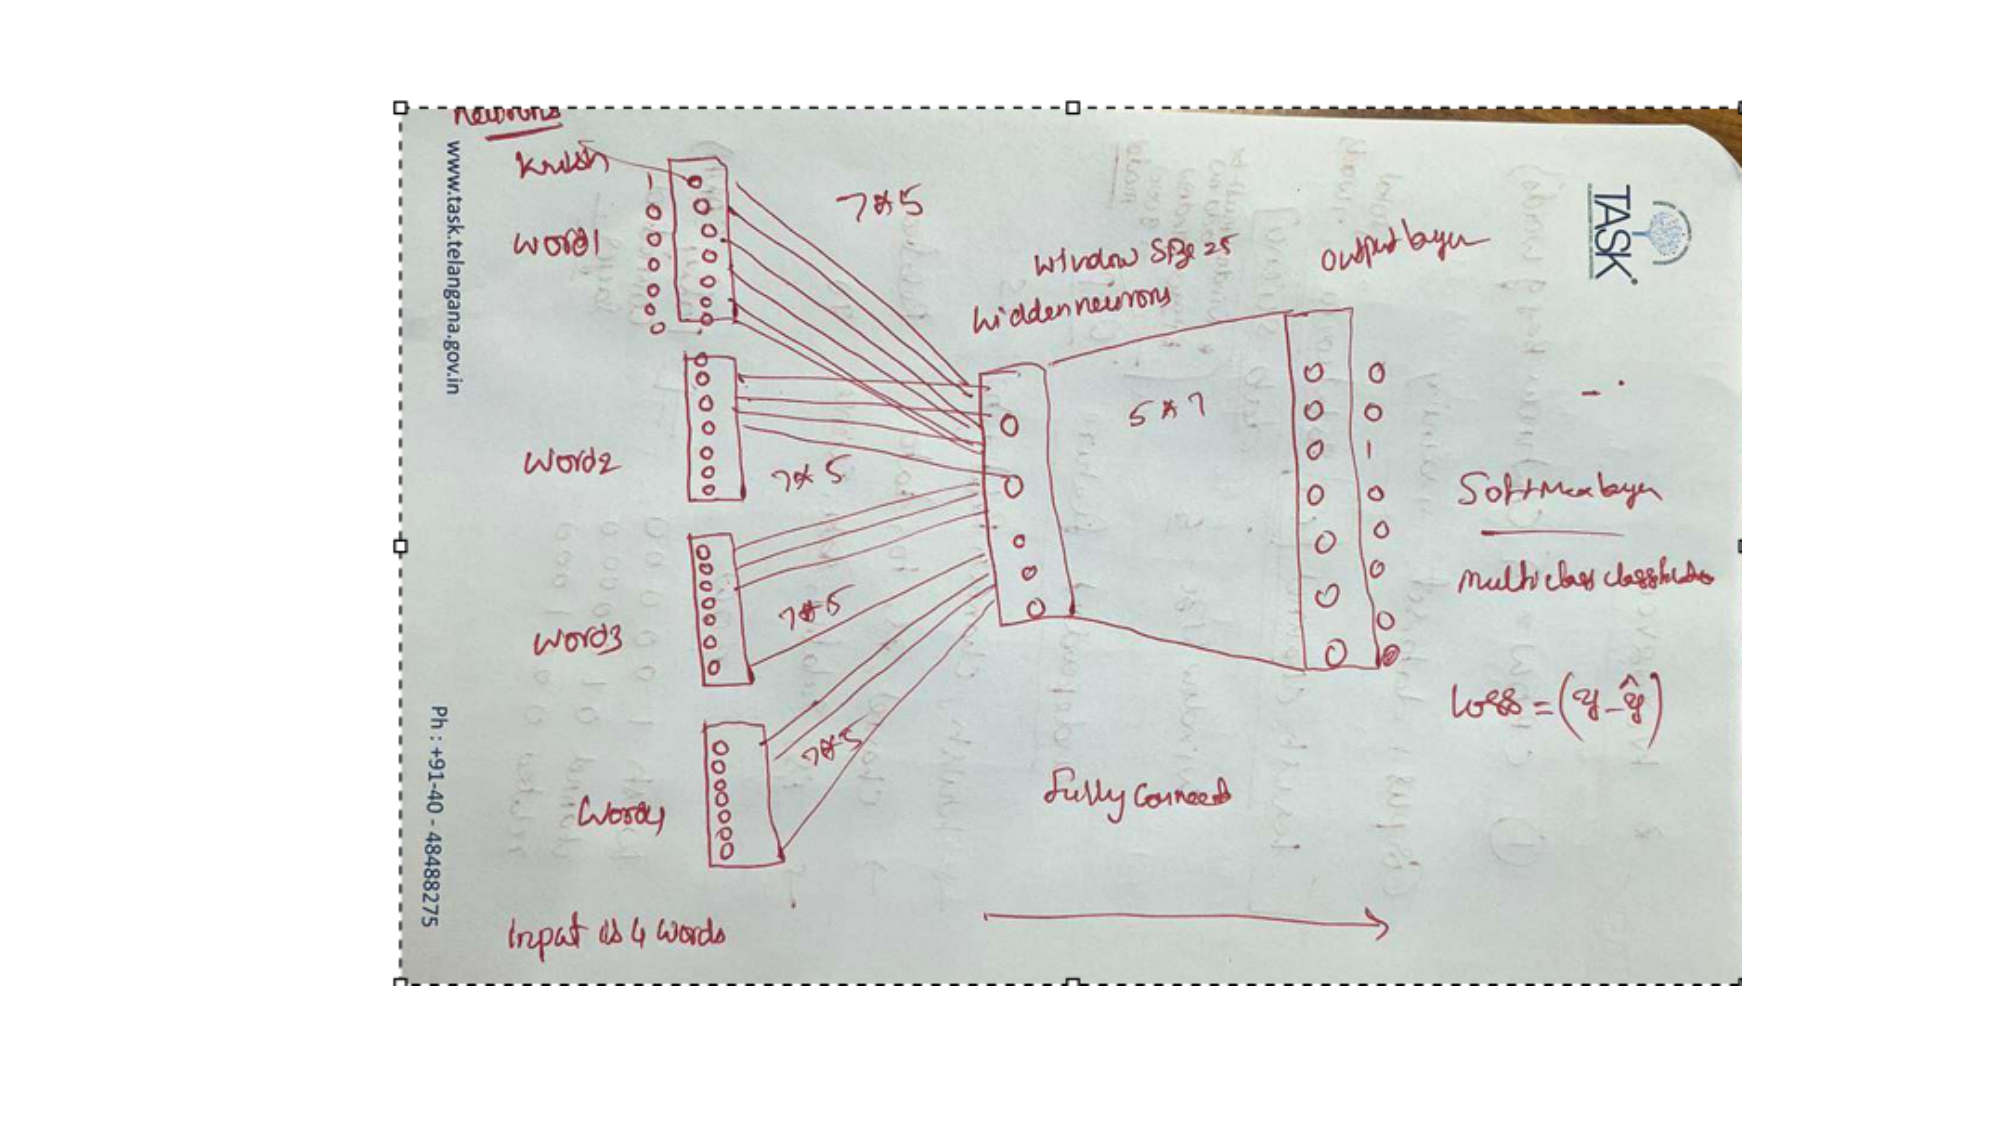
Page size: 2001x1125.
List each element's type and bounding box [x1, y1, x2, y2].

picture [390, 100, 1742, 987]
